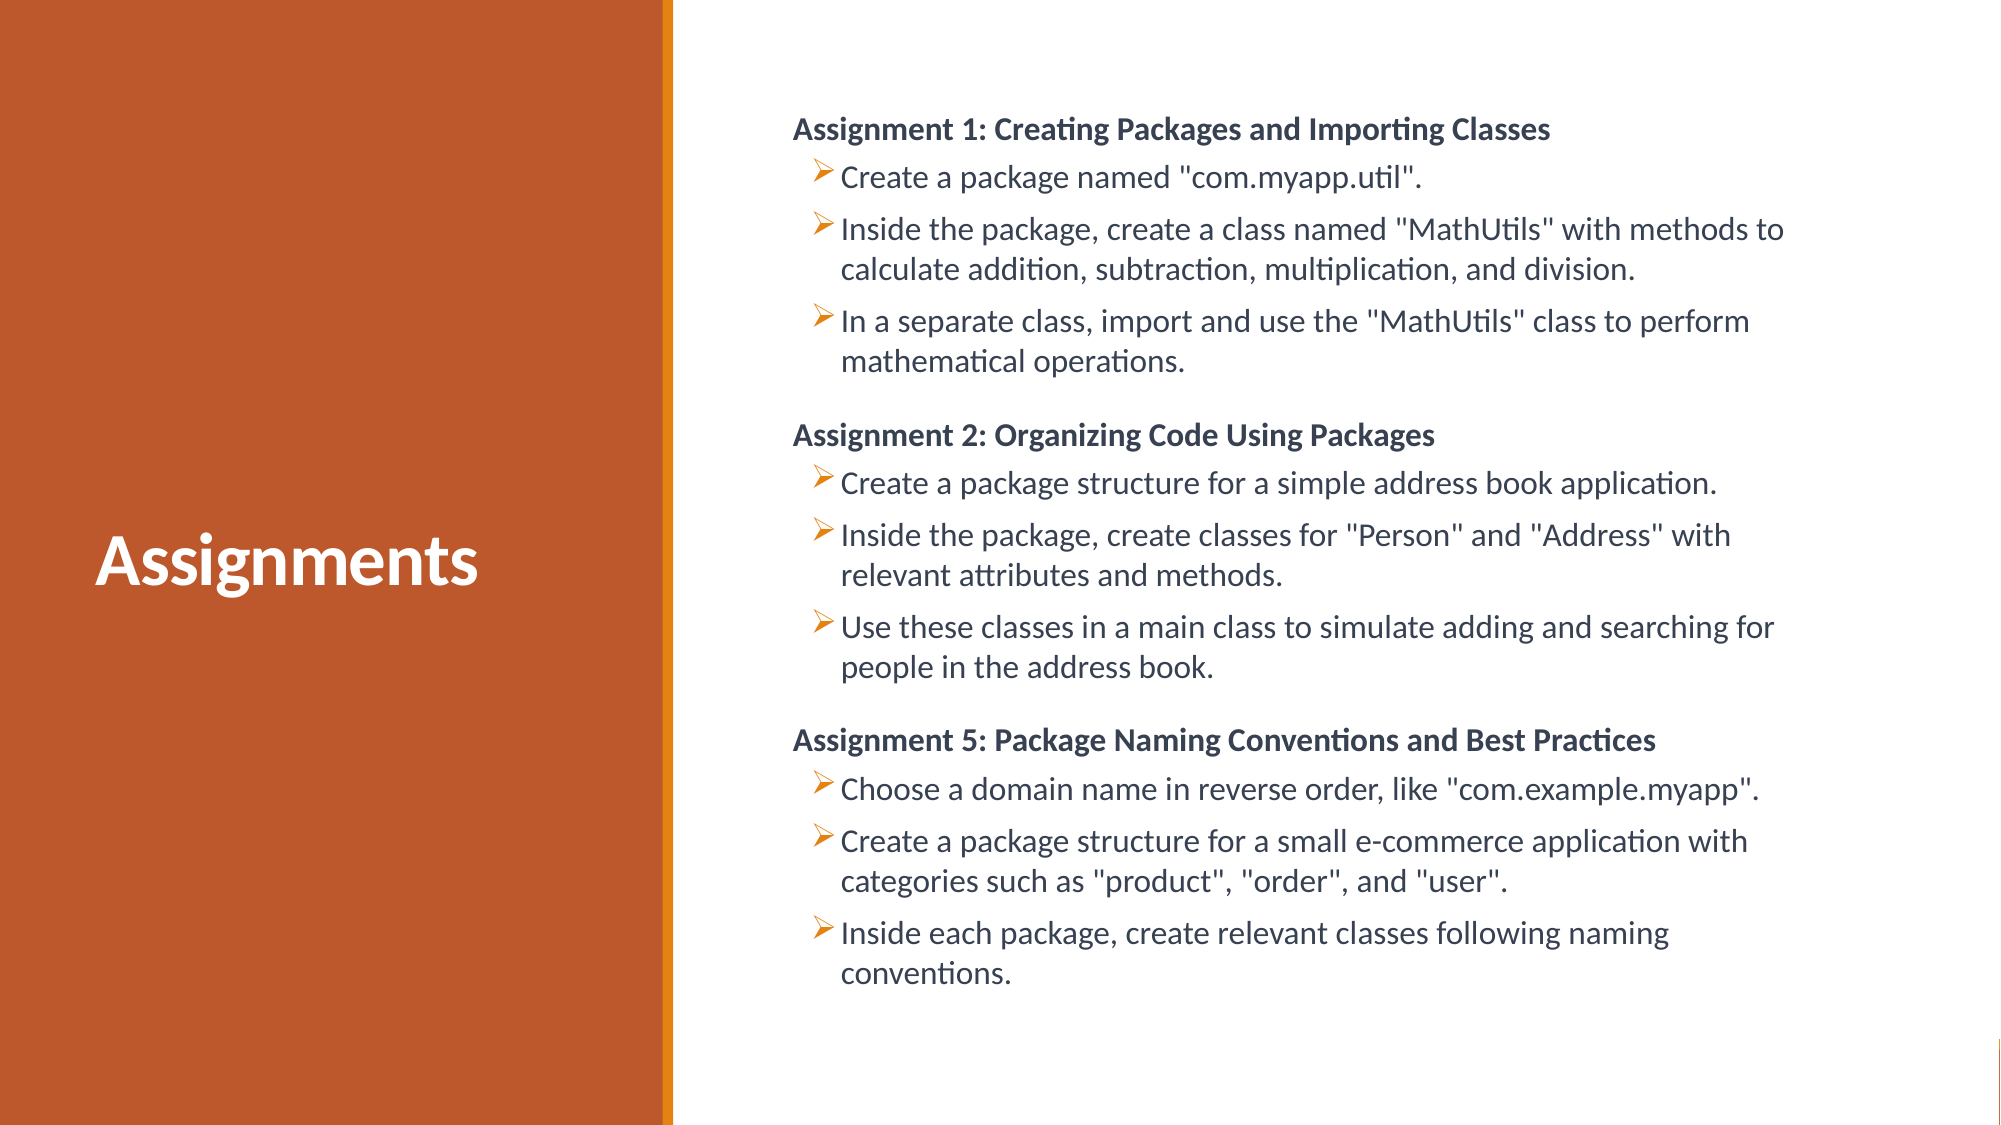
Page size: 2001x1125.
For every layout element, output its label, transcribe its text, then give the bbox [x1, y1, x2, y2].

text_box [0, 0, 661, 1125]
list Assignment 1: Creating Packages and Importing Classes Create a package named "com.myapp.util". Inside the package, create a class named "MathUtils" with methods to calculate addition, subtraction, multiplication, and division. In a separate class, import and use the "MathUtils" class to perform mathematical operations. Assignment 2: Organizing Code Using Packages Create a package structure for a simple address book application. Inside the package, create classes for "Person" and "Address" with relevant attributes and methods. Use these classes in a main class to simulate adding and searching for people in the address book. Assignment 5: Package Naming Conventions and Best Practices Choose a domain name in reverse order, like "com.example.myapp". Create a package structure for a small e-commerce application with categories such as "product", "order", and "user". Inside each package, create relevant classes following naming conventions. [777, 99, 1830, 1026]
text_box [661, 0, 674, 1125]
title Assignments [80, 99, 587, 1026]
text_box [674, 0, 2000, 1125]
